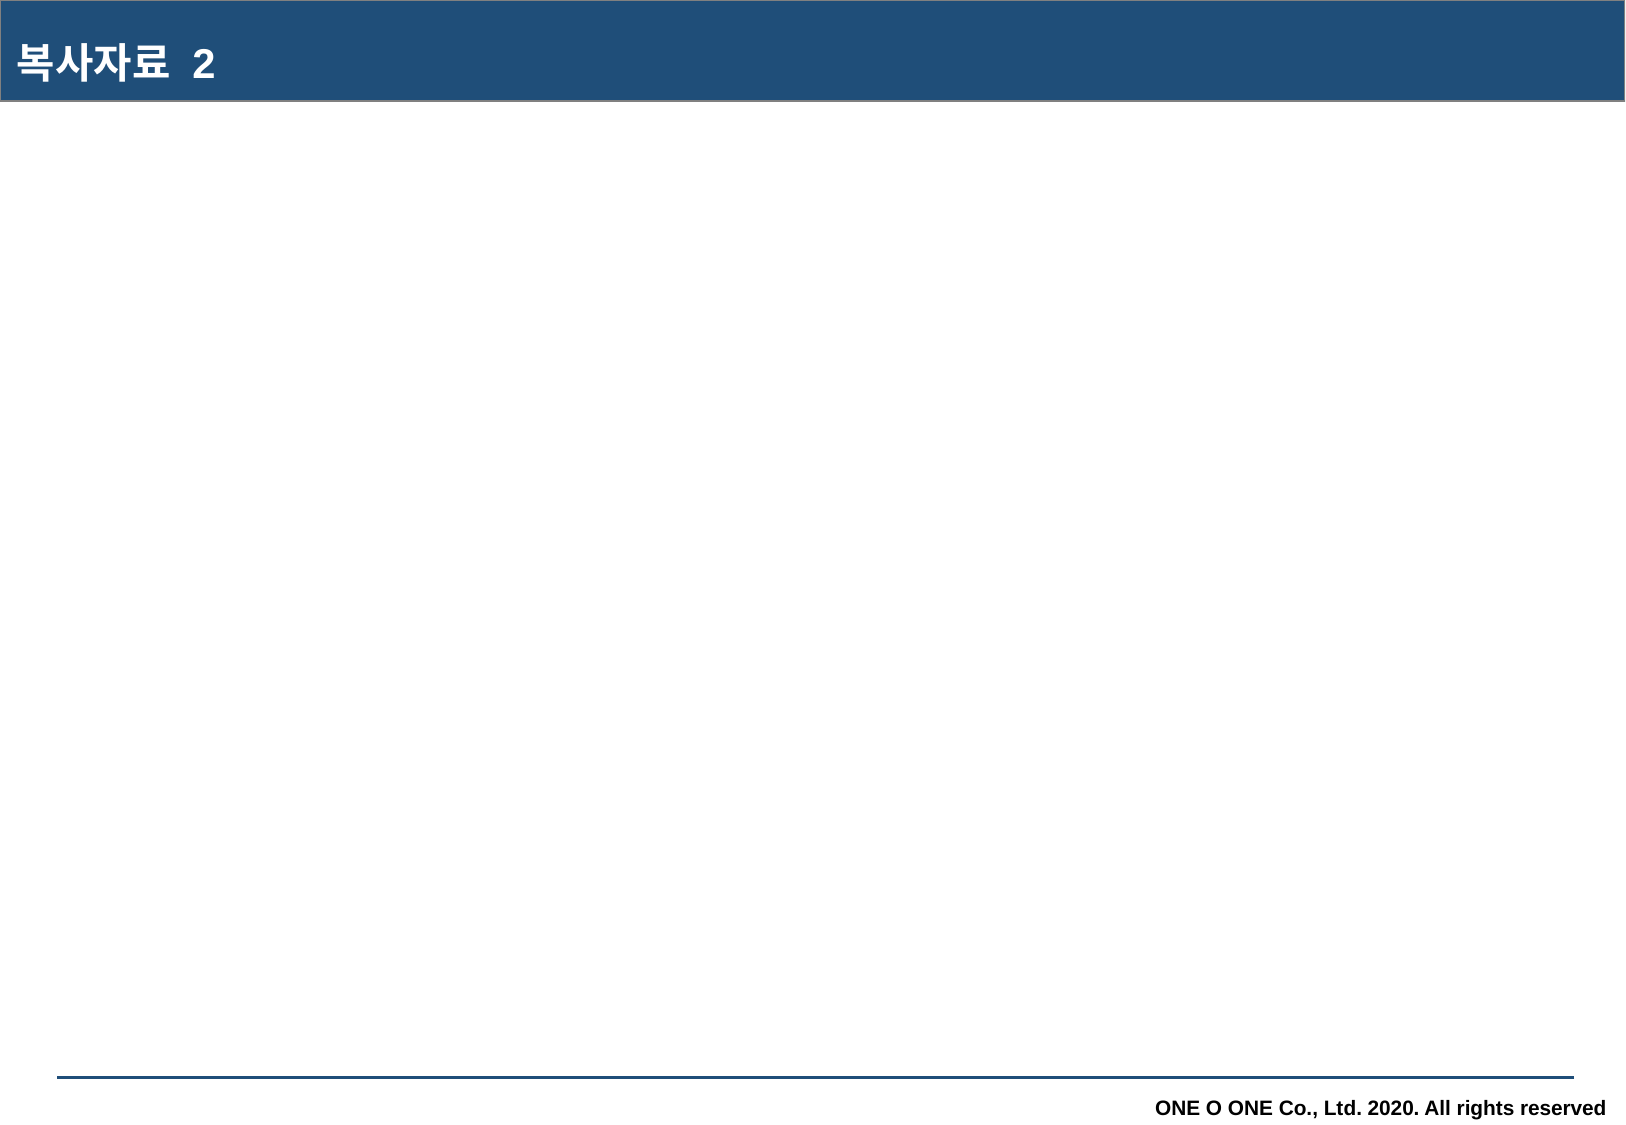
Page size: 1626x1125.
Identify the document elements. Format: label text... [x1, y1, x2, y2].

text_box 복사자료 2 [16, 11, 1183, 101]
